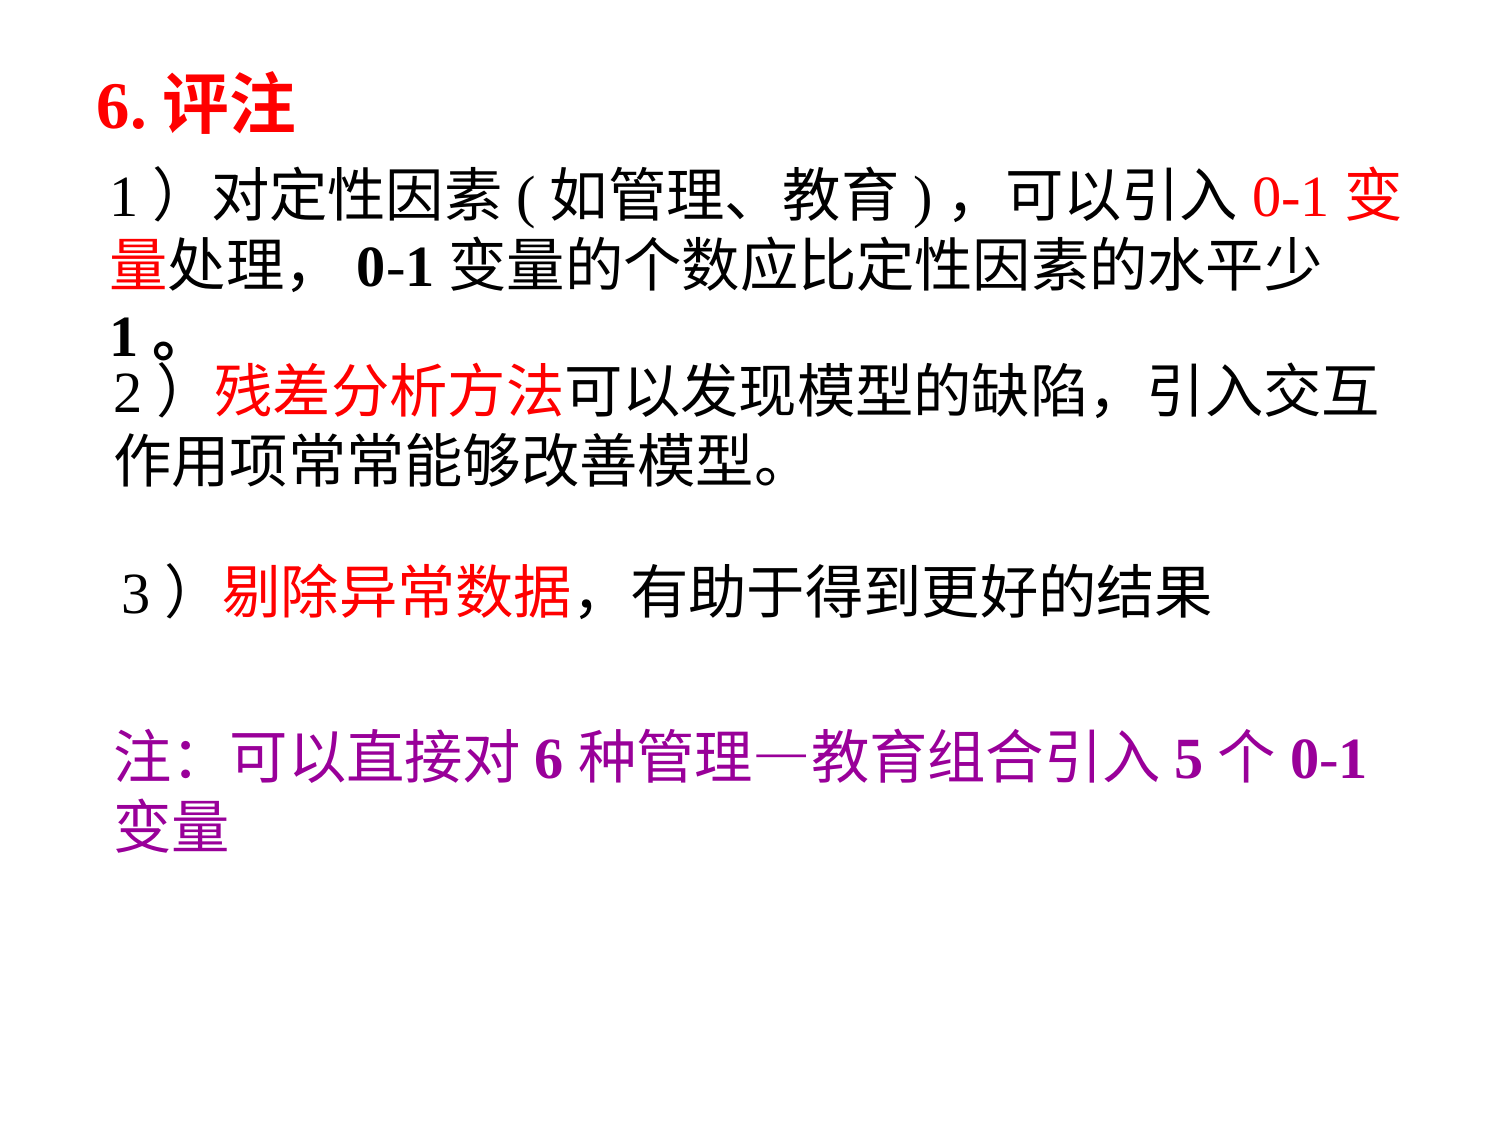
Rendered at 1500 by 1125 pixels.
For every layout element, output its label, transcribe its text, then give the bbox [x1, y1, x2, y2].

text_box 2）残差分析方法可以发现模型的缺陷，引入交互作用项常常能够改善模型。 [98, 346, 1449, 502]
text_box 3）剔除异常数据，有助于得到更好的结果 [106, 547, 1449, 633]
text_box 注：可以直接对6种管理—教育组合引入5个0-1变量 [98, 712, 1449, 868]
text_box 1）对定性因素(如管理、教育)，可以引入0-1变量处理，0-1变量的个数应比定性因素的水平少1。 [95, 150, 1449, 376]
text_box 6.评注 [81, 54, 312, 150]
